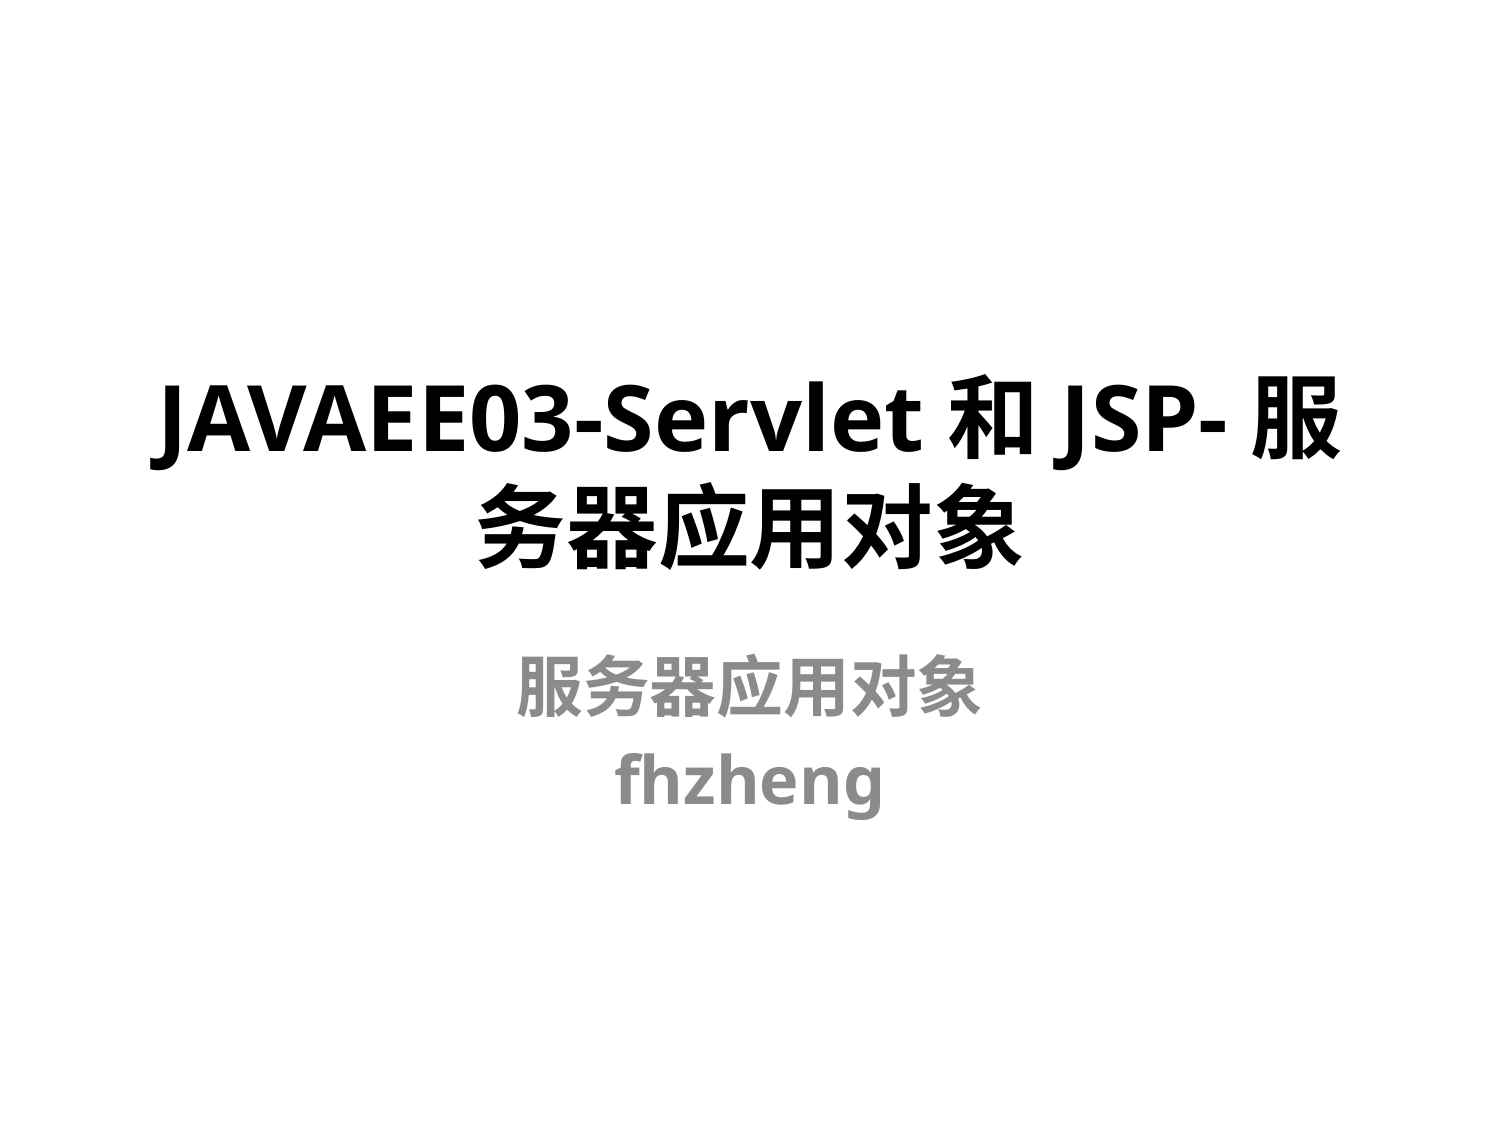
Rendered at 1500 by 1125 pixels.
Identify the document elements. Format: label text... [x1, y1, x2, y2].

subtitle 服务器应用对象 fhzheng [225, 637, 1275, 925]
title JAVAEE03-Servlet和JSP-服务器应用对象 [112, 349, 1388, 591]
